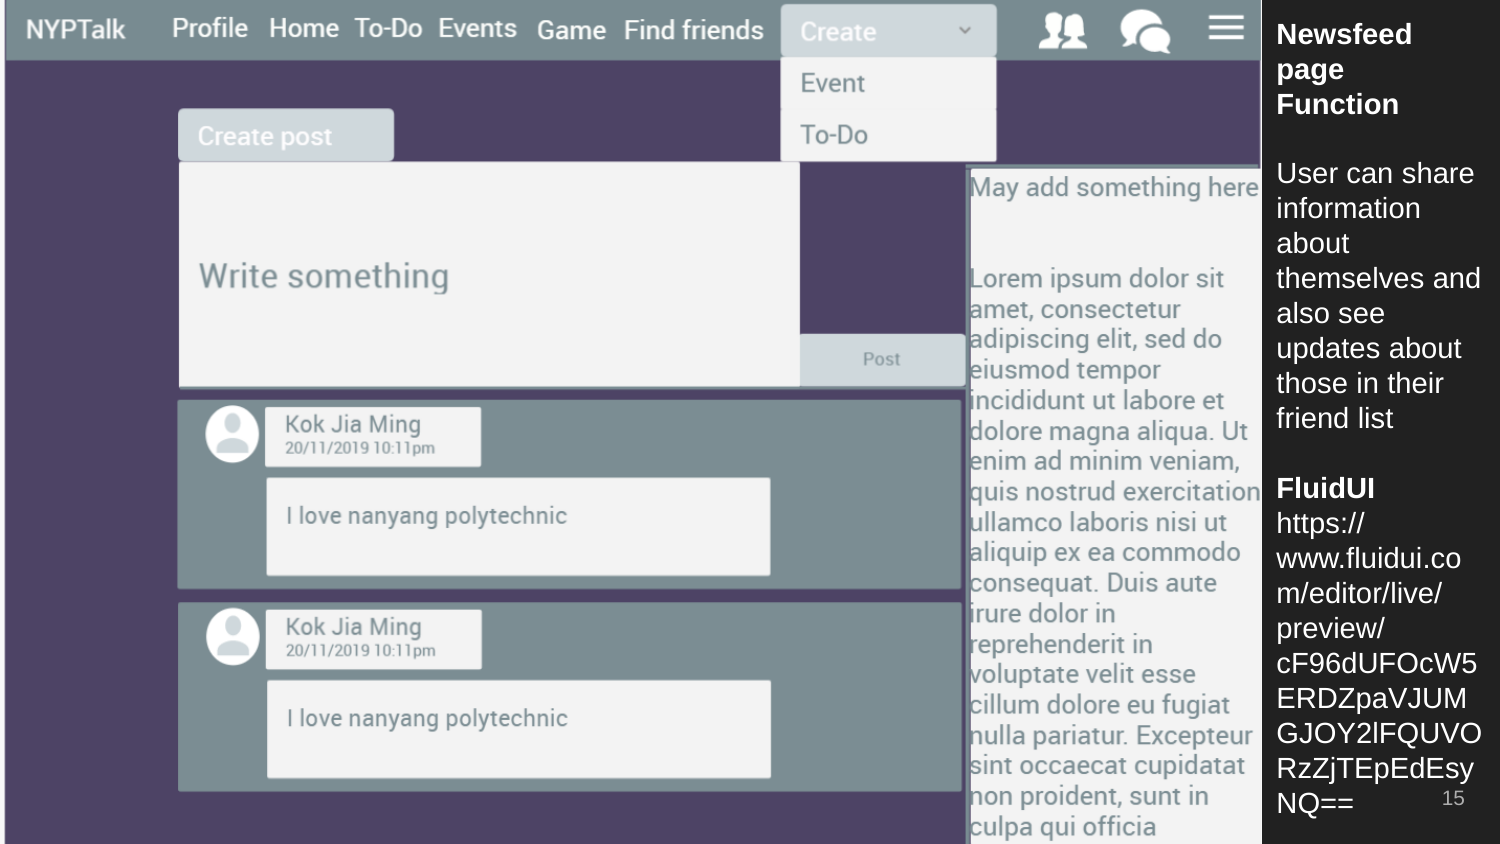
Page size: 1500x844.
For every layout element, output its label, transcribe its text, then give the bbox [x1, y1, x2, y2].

slide_number 15 [1389, 765, 1480, 830]
text_box Newsfeed page Function User can share information about themselves and also see updates about those in their friend list FluidUI https://www.fluidui.com/editor/live/preview/cF96dUFOcW5ERDZpaVJUMGJOY2lFQUVORzZjTEpEdEsyNQ== [1263, 0, 1500, 765]
picture [0, 0, 1262, 844]
